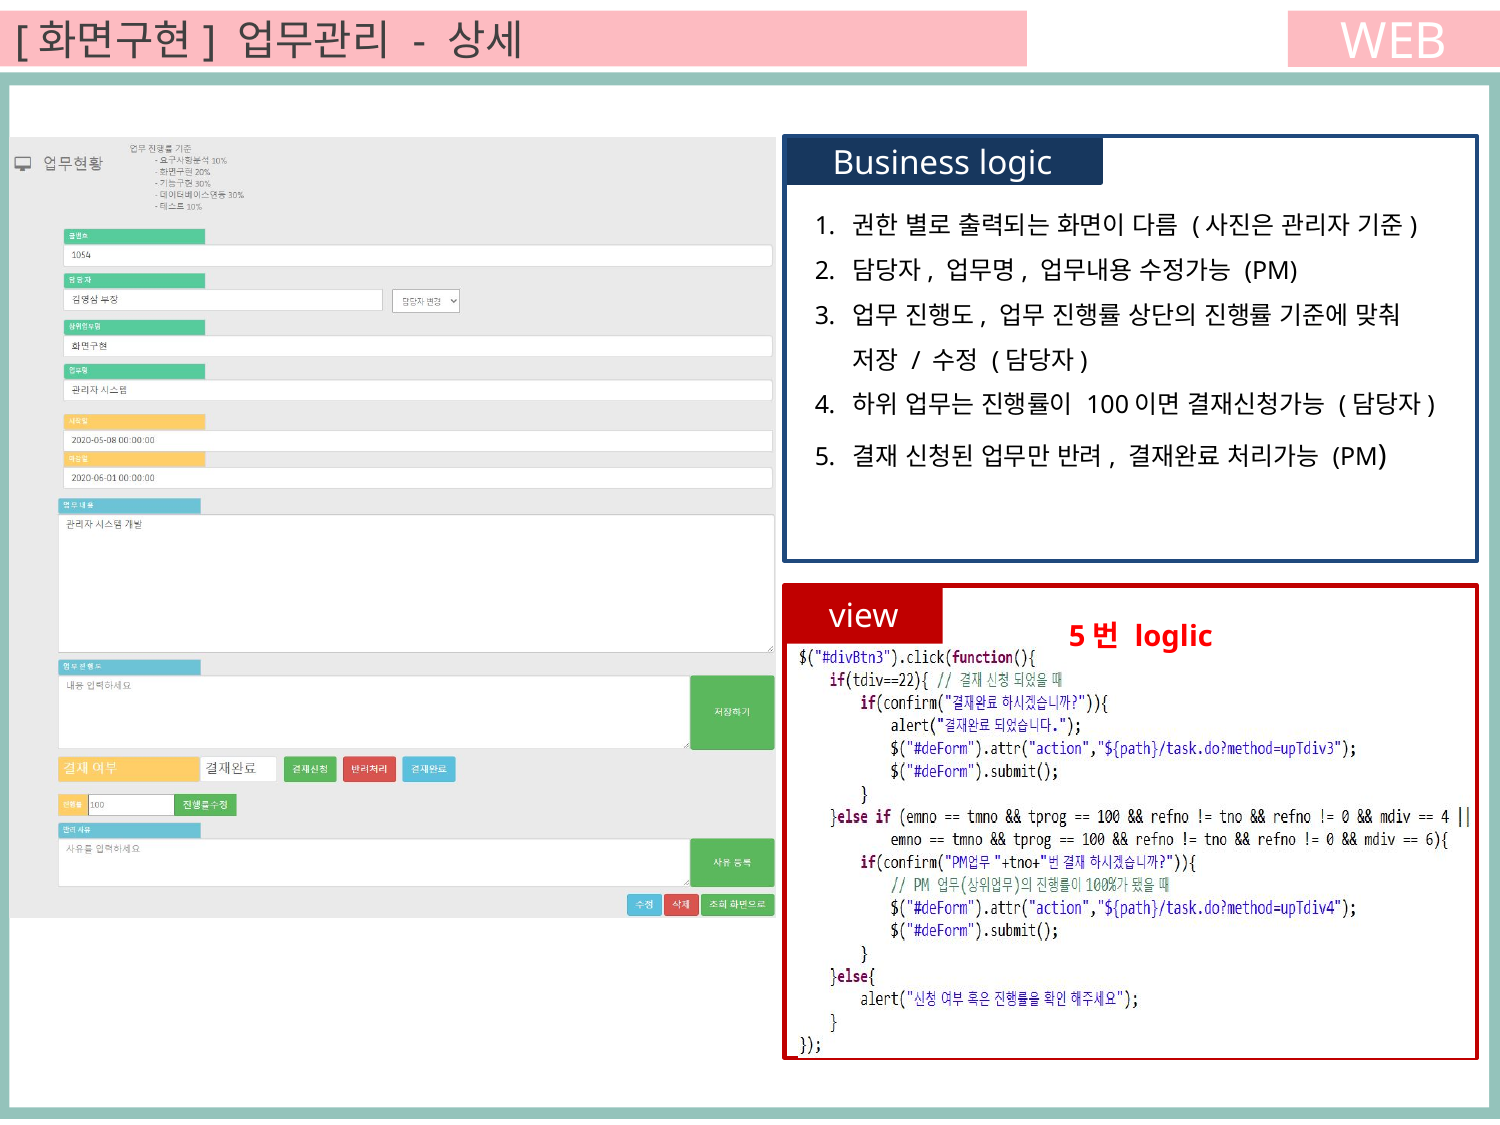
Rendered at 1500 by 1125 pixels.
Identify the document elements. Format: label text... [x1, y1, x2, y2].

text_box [0, 72, 1500, 1120]
text_box WEB [1286, 9, 1500, 69]
text_box [화면구현] 업무관리 - 상세 [0, 9, 1029, 68]
picture [9, 136, 777, 918]
picture [797, 645, 1476, 1059]
